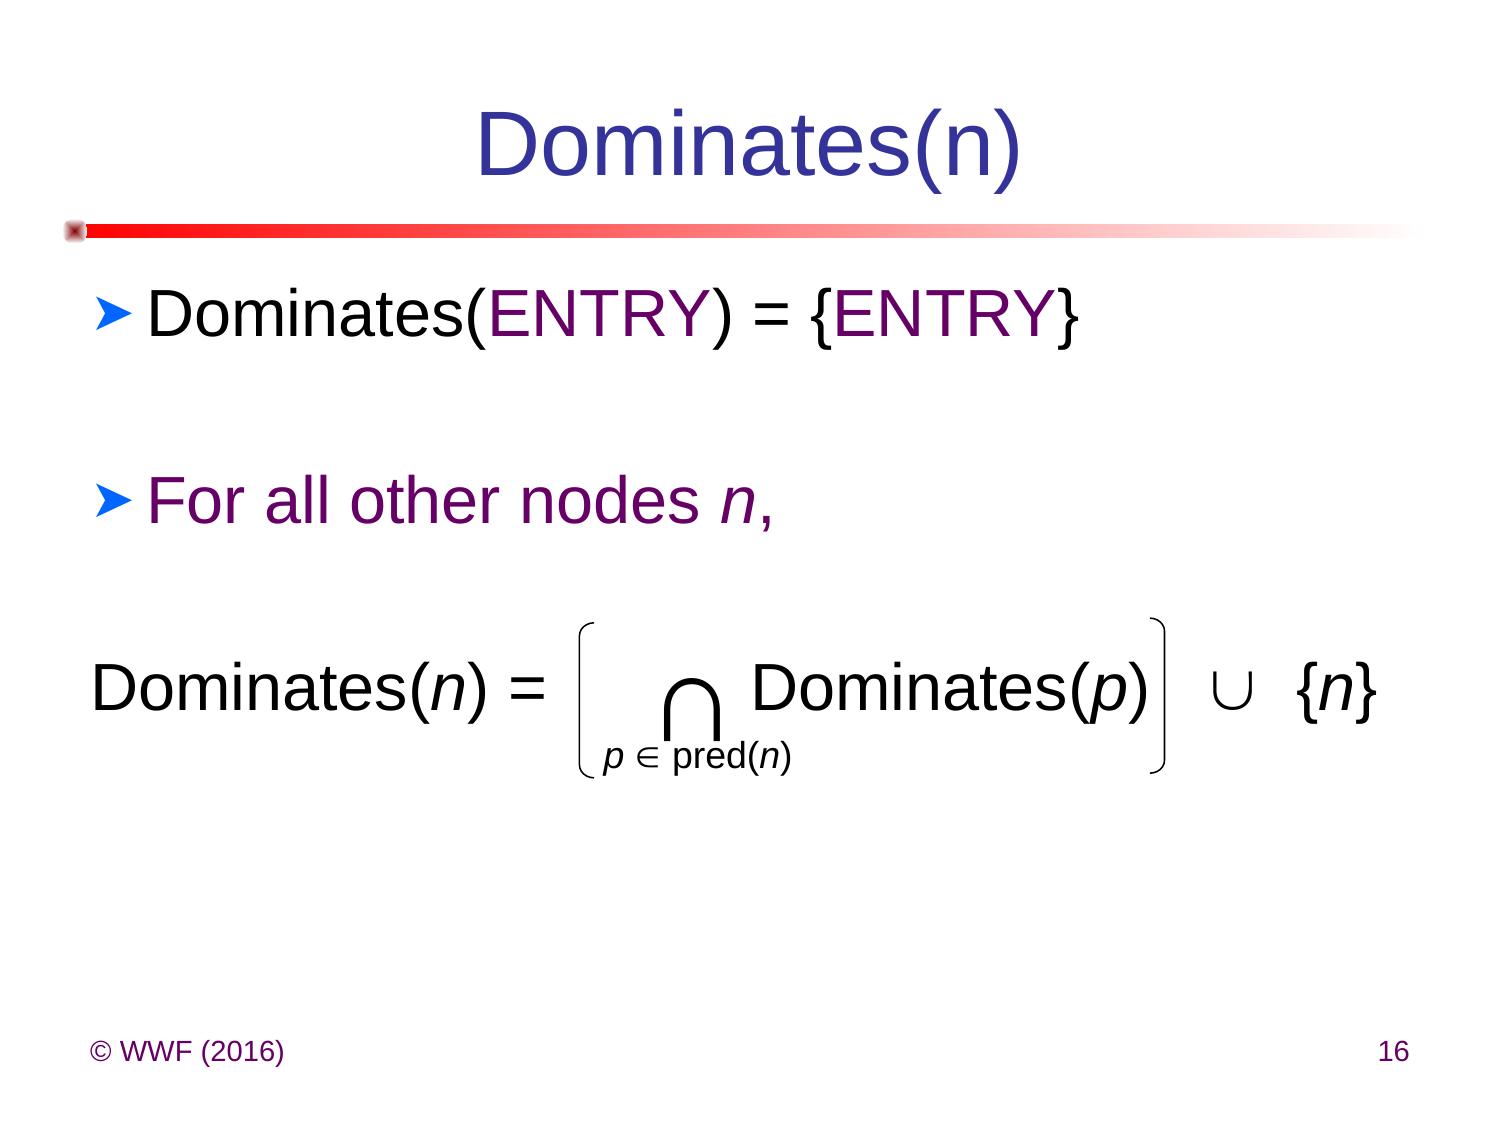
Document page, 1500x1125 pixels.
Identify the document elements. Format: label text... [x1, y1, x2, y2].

slide_number © WWF (2016) [75, 1024, 425, 1103]
title Dominates(n) [75, 45, 1425, 233]
slide_number 16 [1074, 1024, 1425, 1103]
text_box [579, 608, 1165, 785]
list Dominates(ENTRY) = {ENTRY} For all other nodes n, Dominates(n) = Dominates(p)  {n} [75, 262, 1425, 1005]
